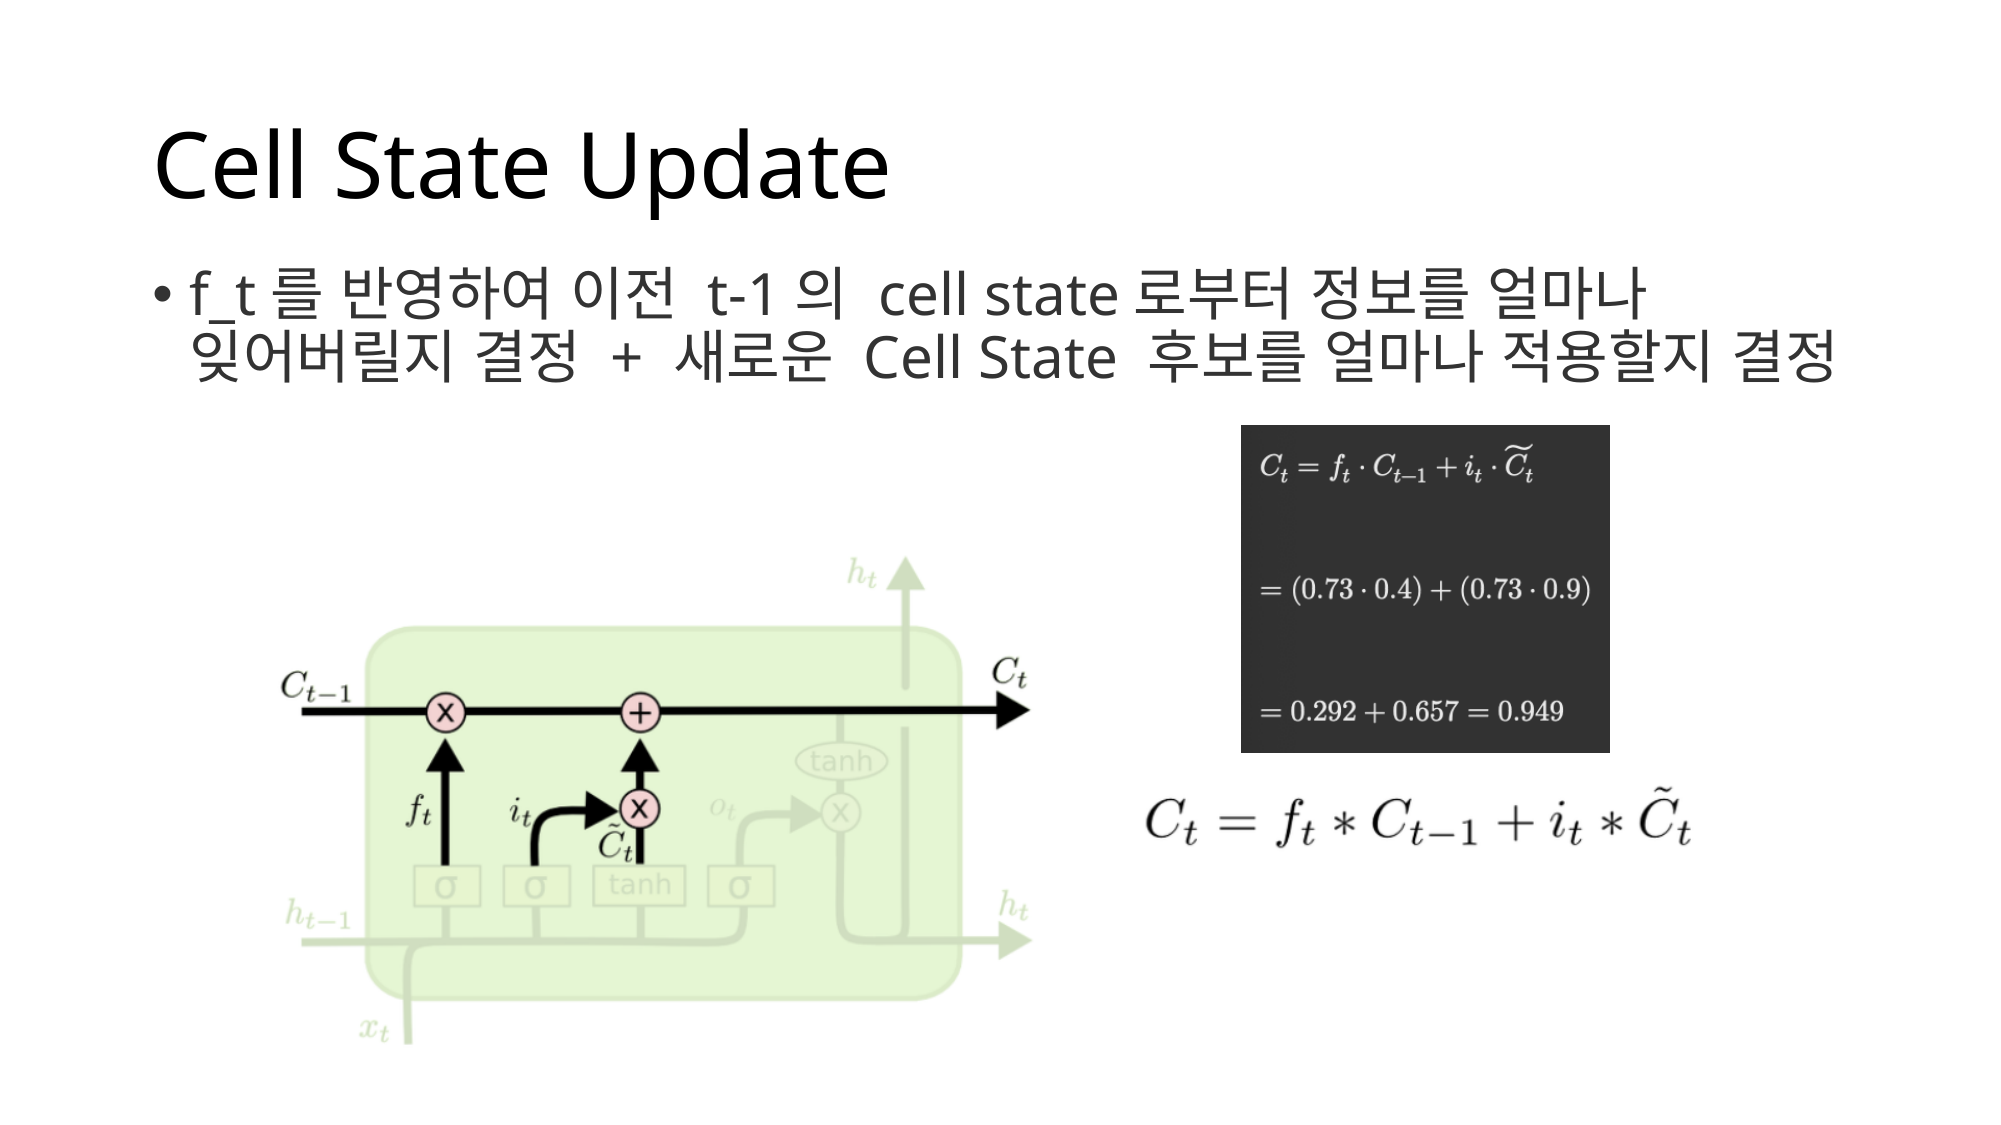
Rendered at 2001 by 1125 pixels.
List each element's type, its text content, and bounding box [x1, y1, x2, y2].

picture [258, 425, 1742, 1067]
list f_t를 반영하여 이전 t-1의 cell state로부터 정보를 얼마나 잊어버릴지 결정 + 새로운 Cell State 후보를 얼마나 적용할지 결정 [137, 257, 1863, 426]
title Cell State Update [137, 59, 1863, 257]
